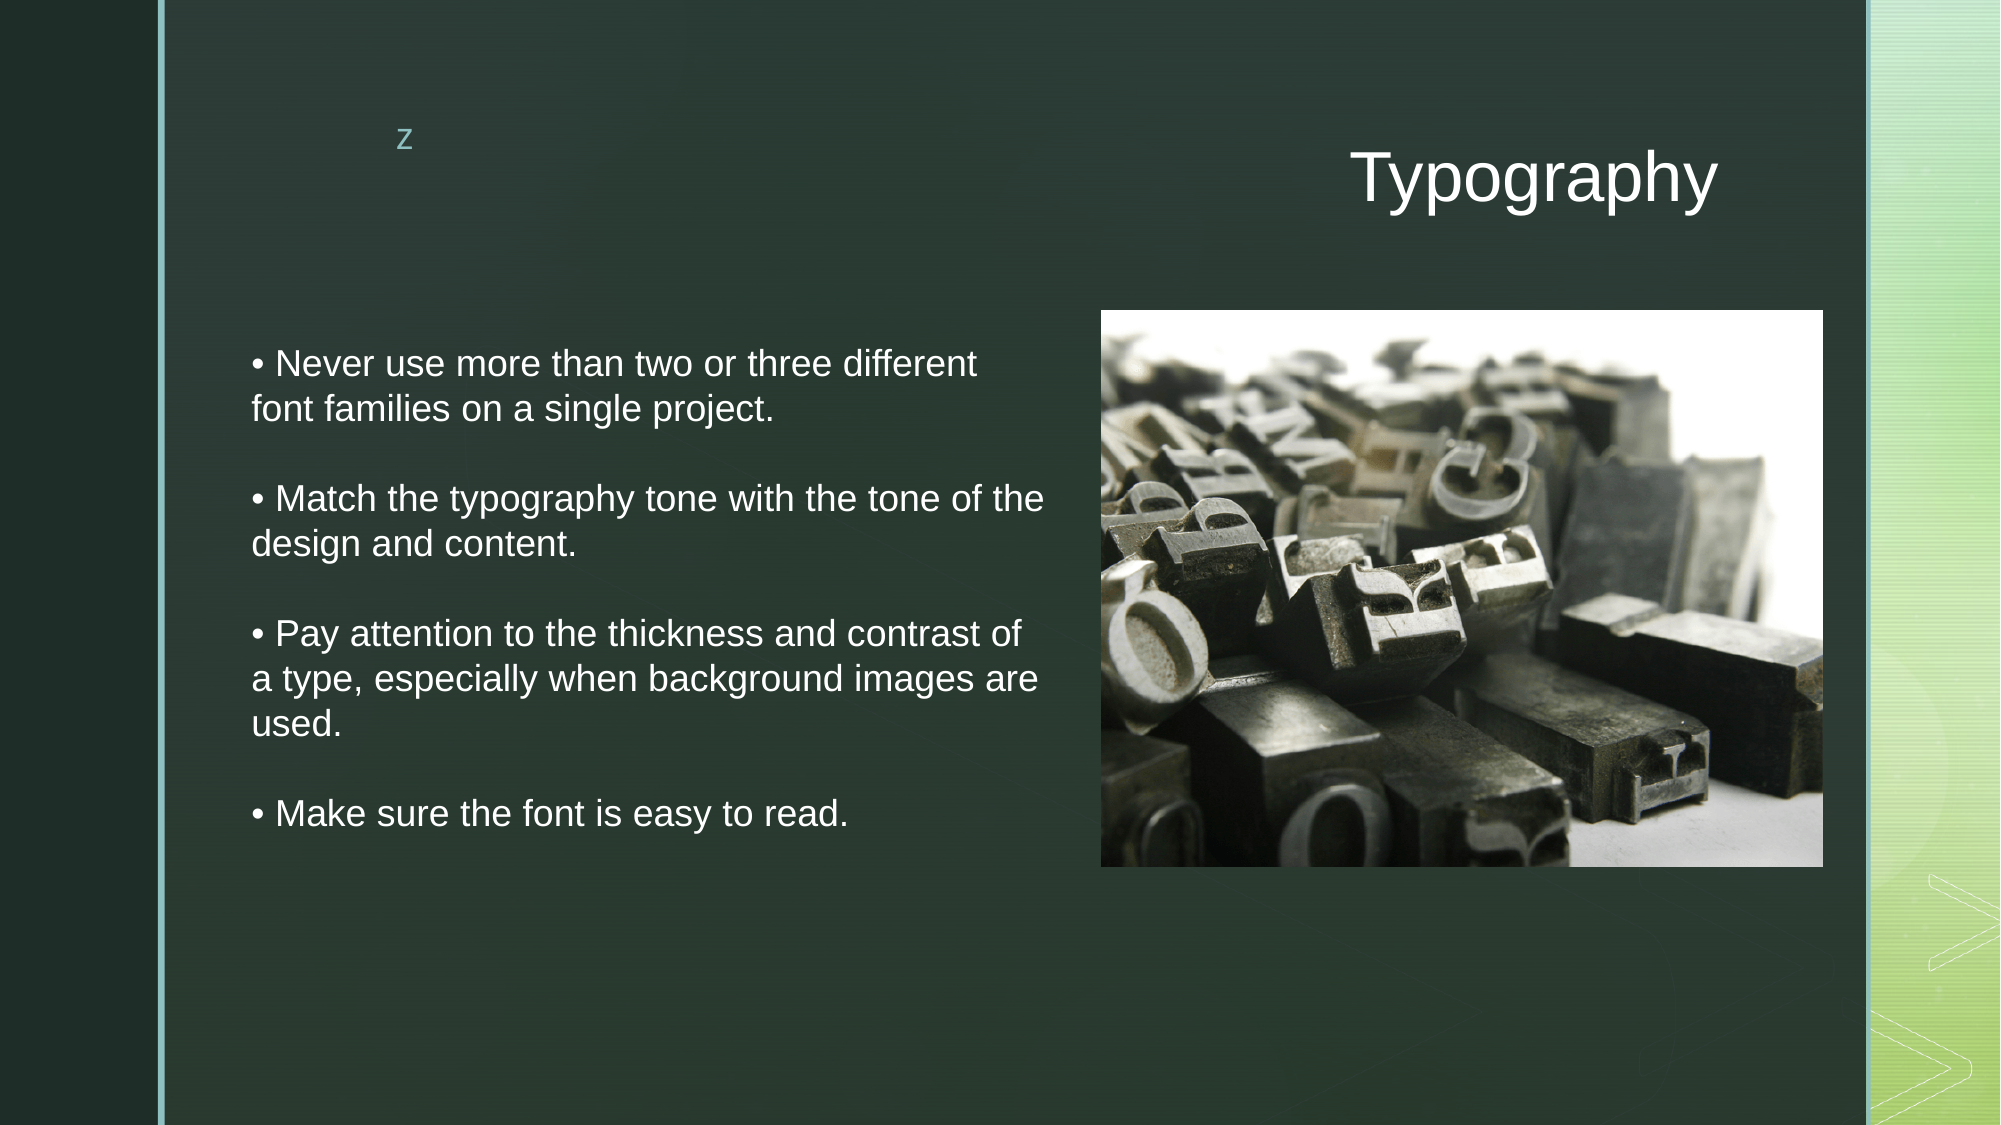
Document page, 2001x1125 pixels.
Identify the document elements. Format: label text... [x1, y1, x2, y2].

title Typography [428, 132, 1734, 310]
picture [1871, 0, 2001, 1125]
text_box • Never use more than two or three different font families on a single project. • Match the typography tone with the tone of the design and content. • Pay attention to the thickness and contrast of a type, especially when background images are used. • Make sure the font is easy to read. [236, 331, 1065, 841]
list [1100, 310, 1823, 868]
